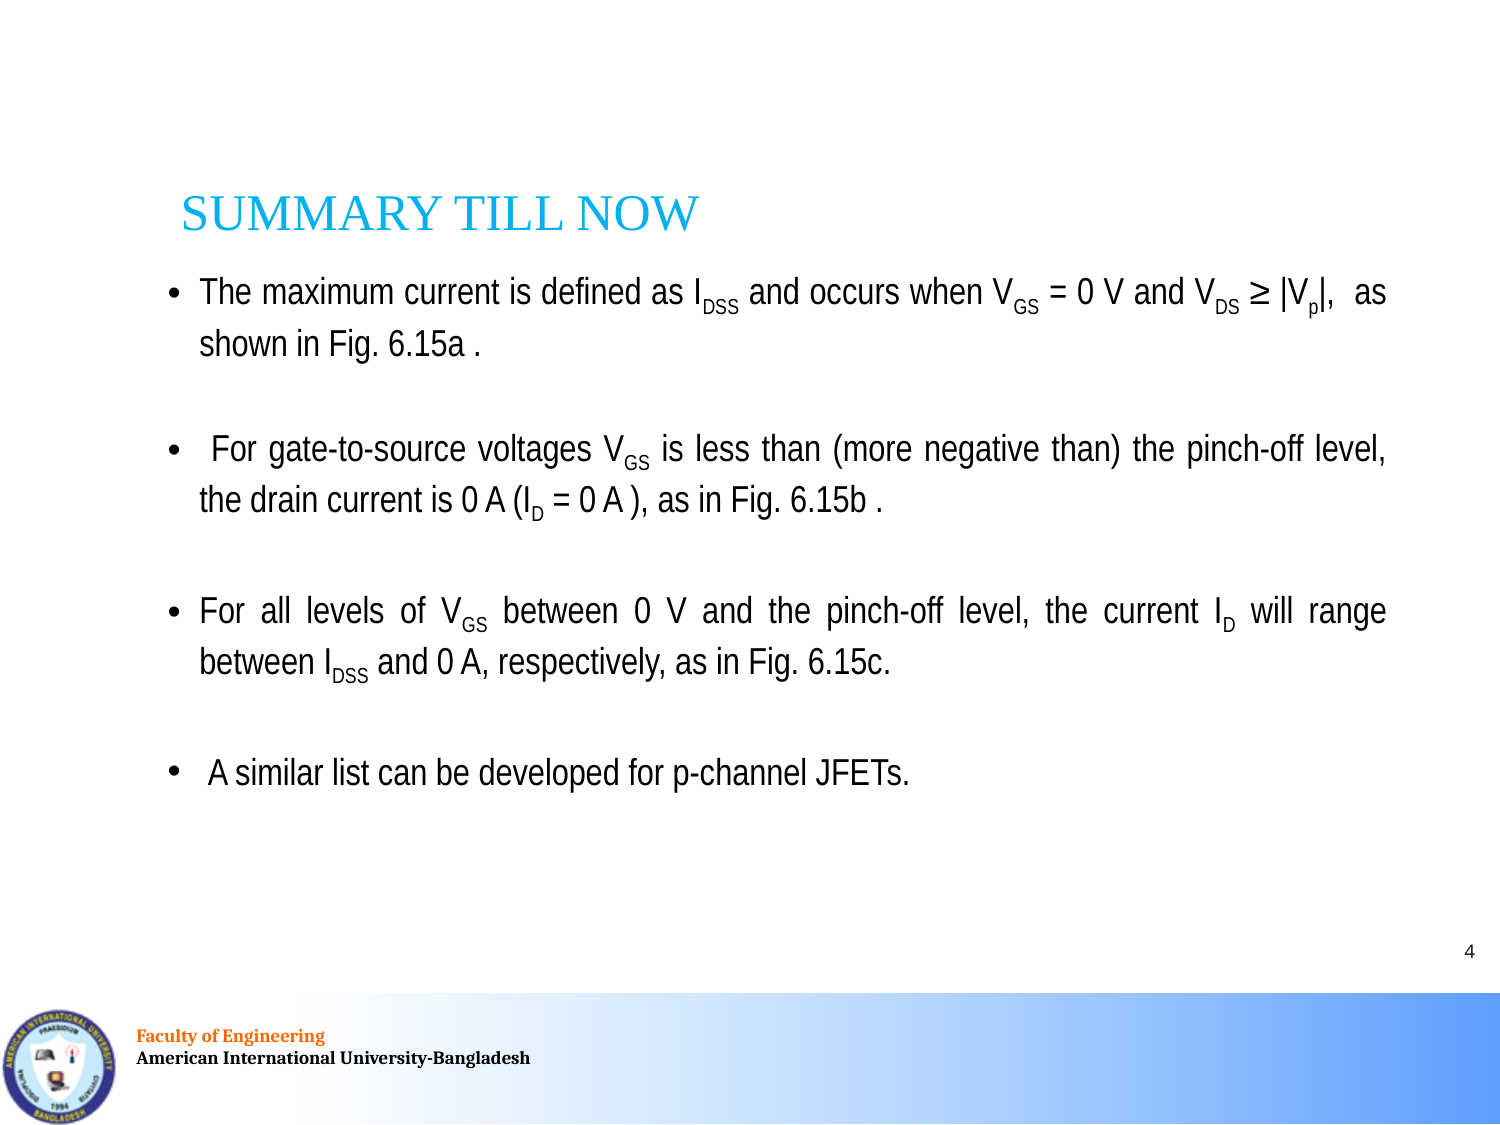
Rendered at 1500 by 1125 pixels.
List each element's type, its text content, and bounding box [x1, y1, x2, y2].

list The maximum current is defined as IDSS and occurs when VGS = 0 V and VDS ≥ |Vp|, as shown in Fig. 6.15a . For gate-to-source voltages VGS is less than (more negative than) the pinch-off level, the drain current is 0 A (ID = 0 A ), as in Fig. 6.15b . For all levels of VGS between 0 V and the pinch-off level, the current ID will range between IDSS and 0 A, respectively, as in Fig. 6.15c. A similar list can be developed for p-channel JFETs. [152, 259, 1402, 930]
title SUMMARY TILL NOW [165, 159, 1385, 259]
slide_number 4 [1395, 929, 1491, 975]
picture [0, 1007, 119, 1125]
